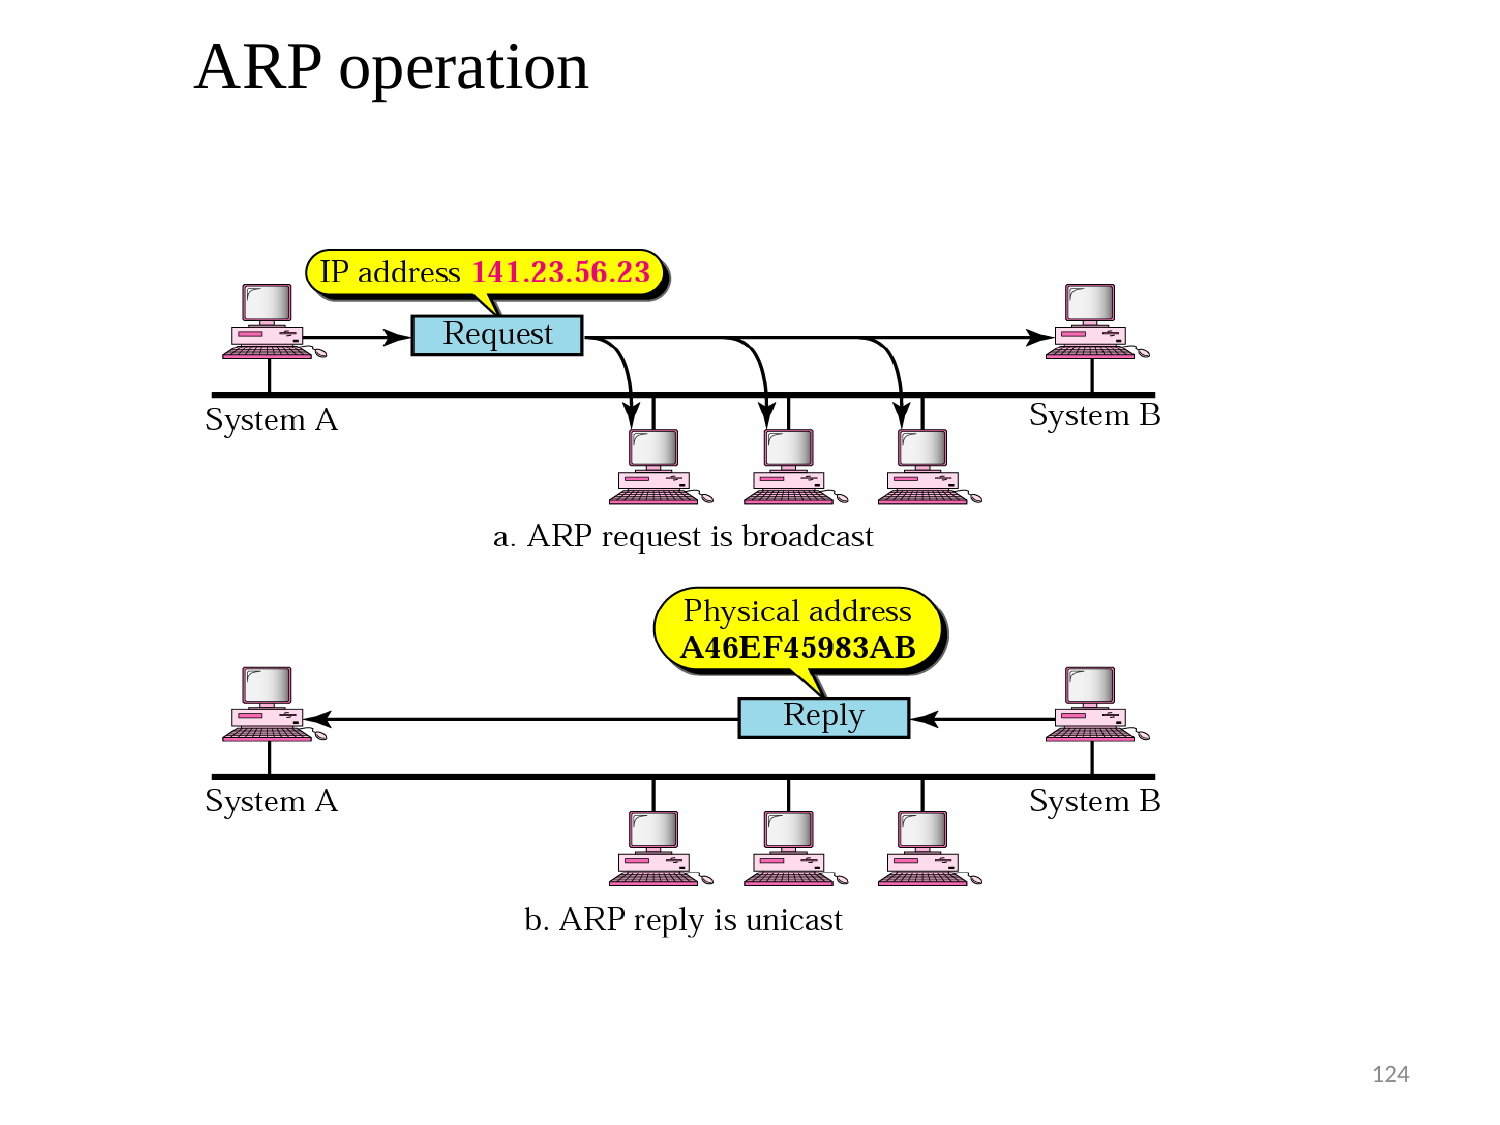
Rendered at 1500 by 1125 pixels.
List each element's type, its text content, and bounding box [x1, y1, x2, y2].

picture [205, 249, 1163, 938]
slide_number 124 [1074, 1042, 1425, 1103]
text_box ARP operation [162, 14, 1226, 110]
